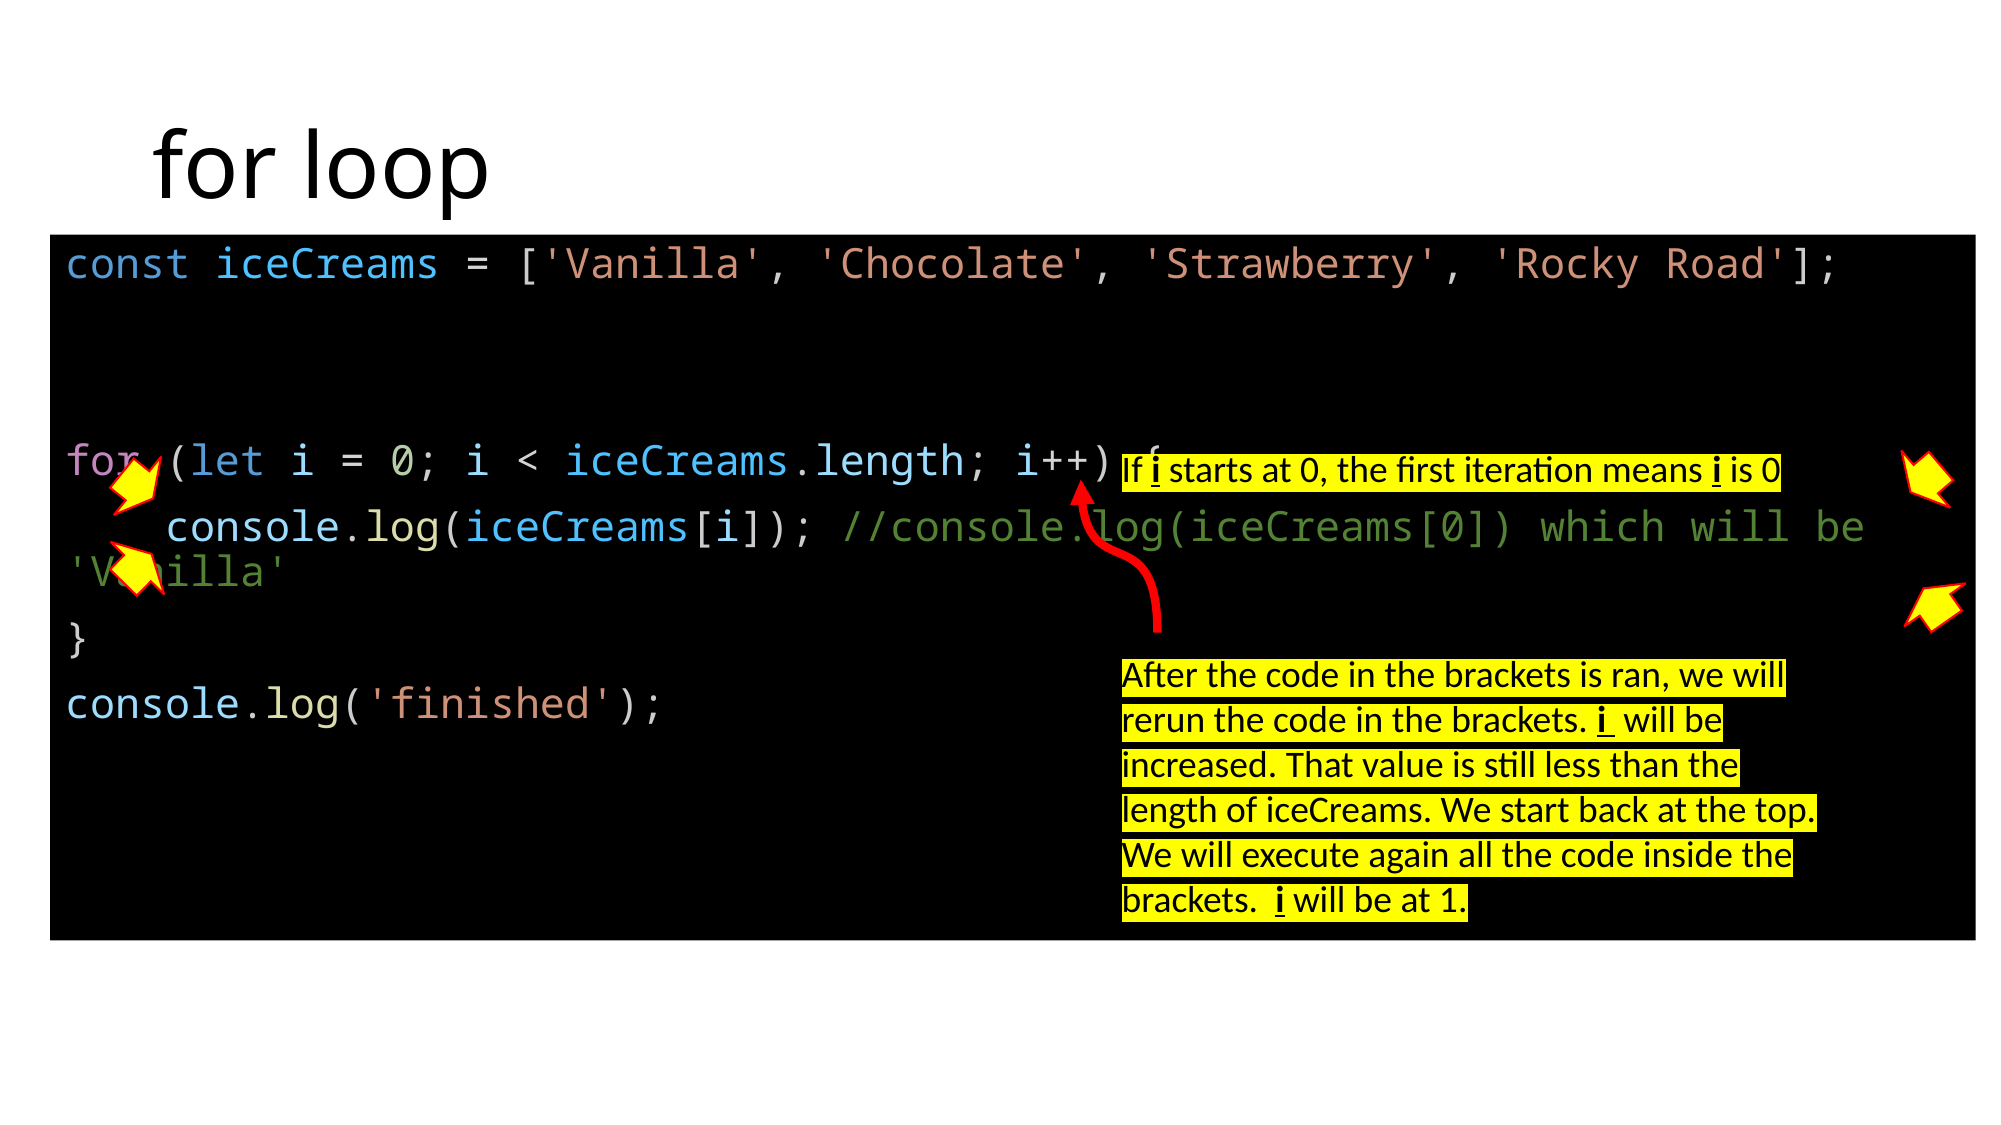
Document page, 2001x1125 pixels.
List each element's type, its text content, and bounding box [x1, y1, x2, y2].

title for loop [137, 59, 1863, 234]
text_box If i starts at 0, the first iteration means i is 0 [1106, 437, 1814, 498]
text_box const iceCreams = ['Vanilla', 'Chocolate', 'Strawberry', 'Rocky Road']; for (let i = 0; i < iceCreams.length; i++) { console.log(iceCreams[i]); //console.log(iceCreams[0]) which will be 'Vanilla' } console.log('finished'); [50, 234, 1976, 941]
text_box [1042, 517, 1196, 595]
text_box After the code in the brackets is ran, we will rerun the code in the brackets. i will be increased. That value is still less than the length of iceCreams. We start back at the top. We will execute again all the code inside the brackets. i will be at 1. [1106, 642, 1840, 927]
text_box [1903, 582, 1967, 634]
text_box [108, 540, 166, 598]
text_box [108, 456, 163, 516]
text_box [1900, 449, 1955, 509]
